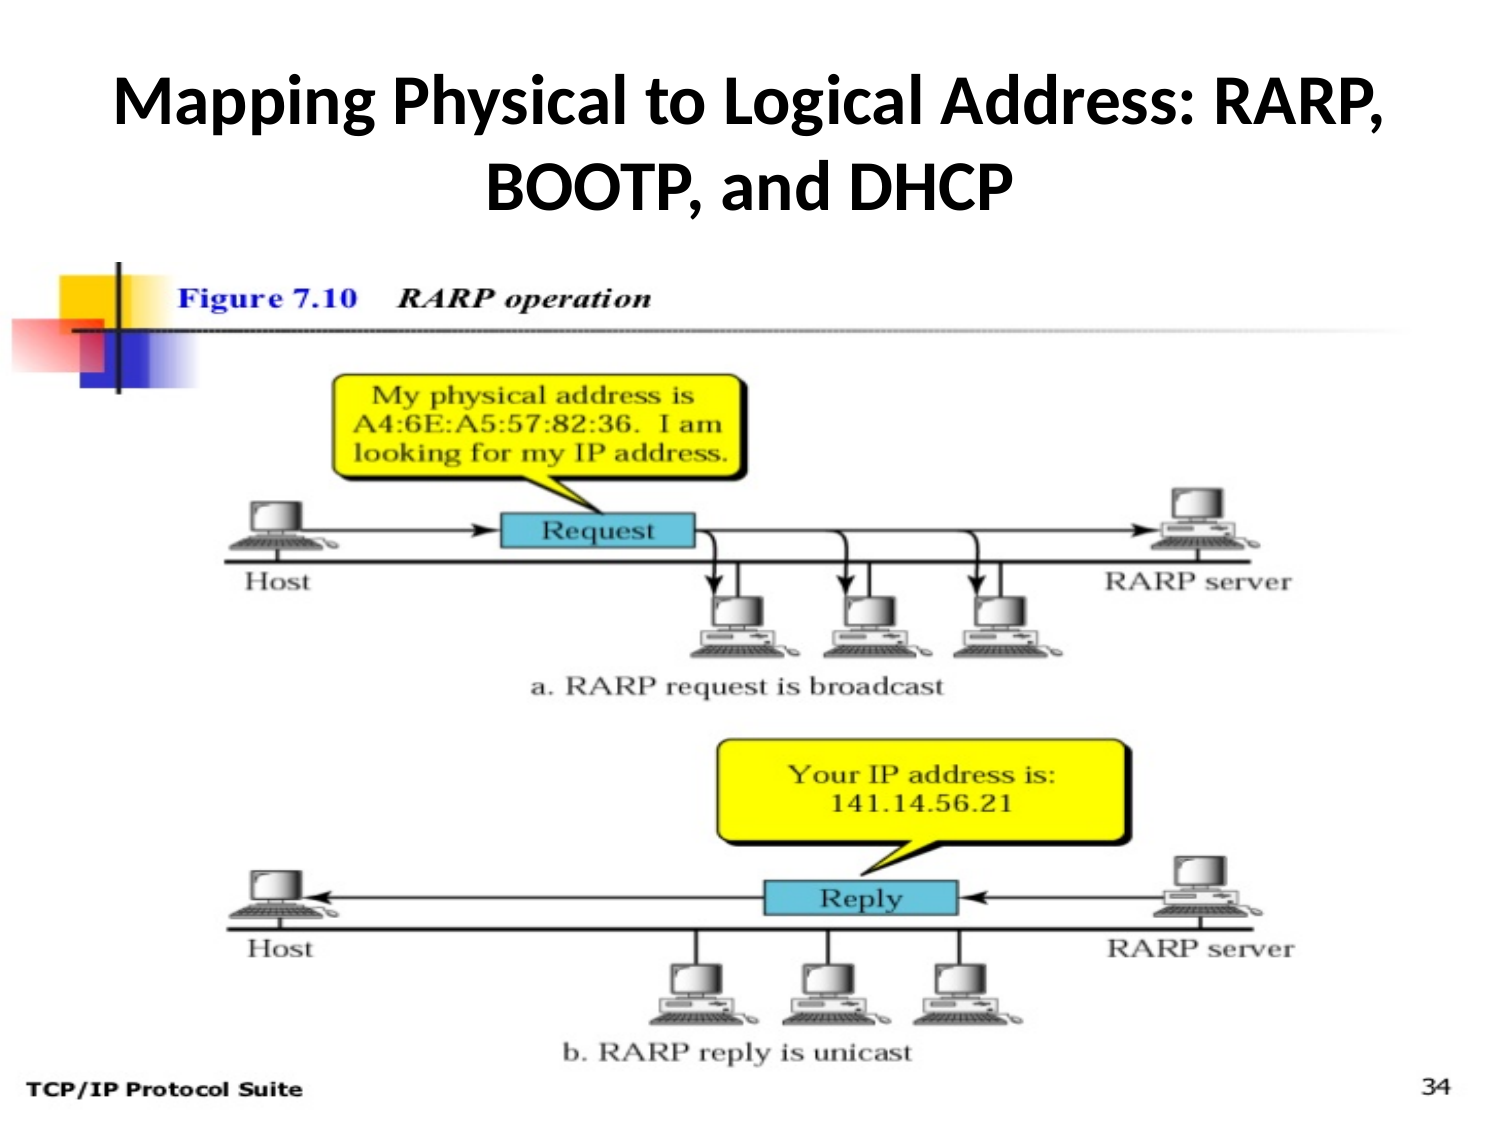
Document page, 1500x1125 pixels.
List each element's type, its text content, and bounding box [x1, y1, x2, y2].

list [0, 262, 1500, 1125]
title Mapping Physical to Logical Address: RARP, BOOTP, and DHCP [75, 45, 1425, 233]
